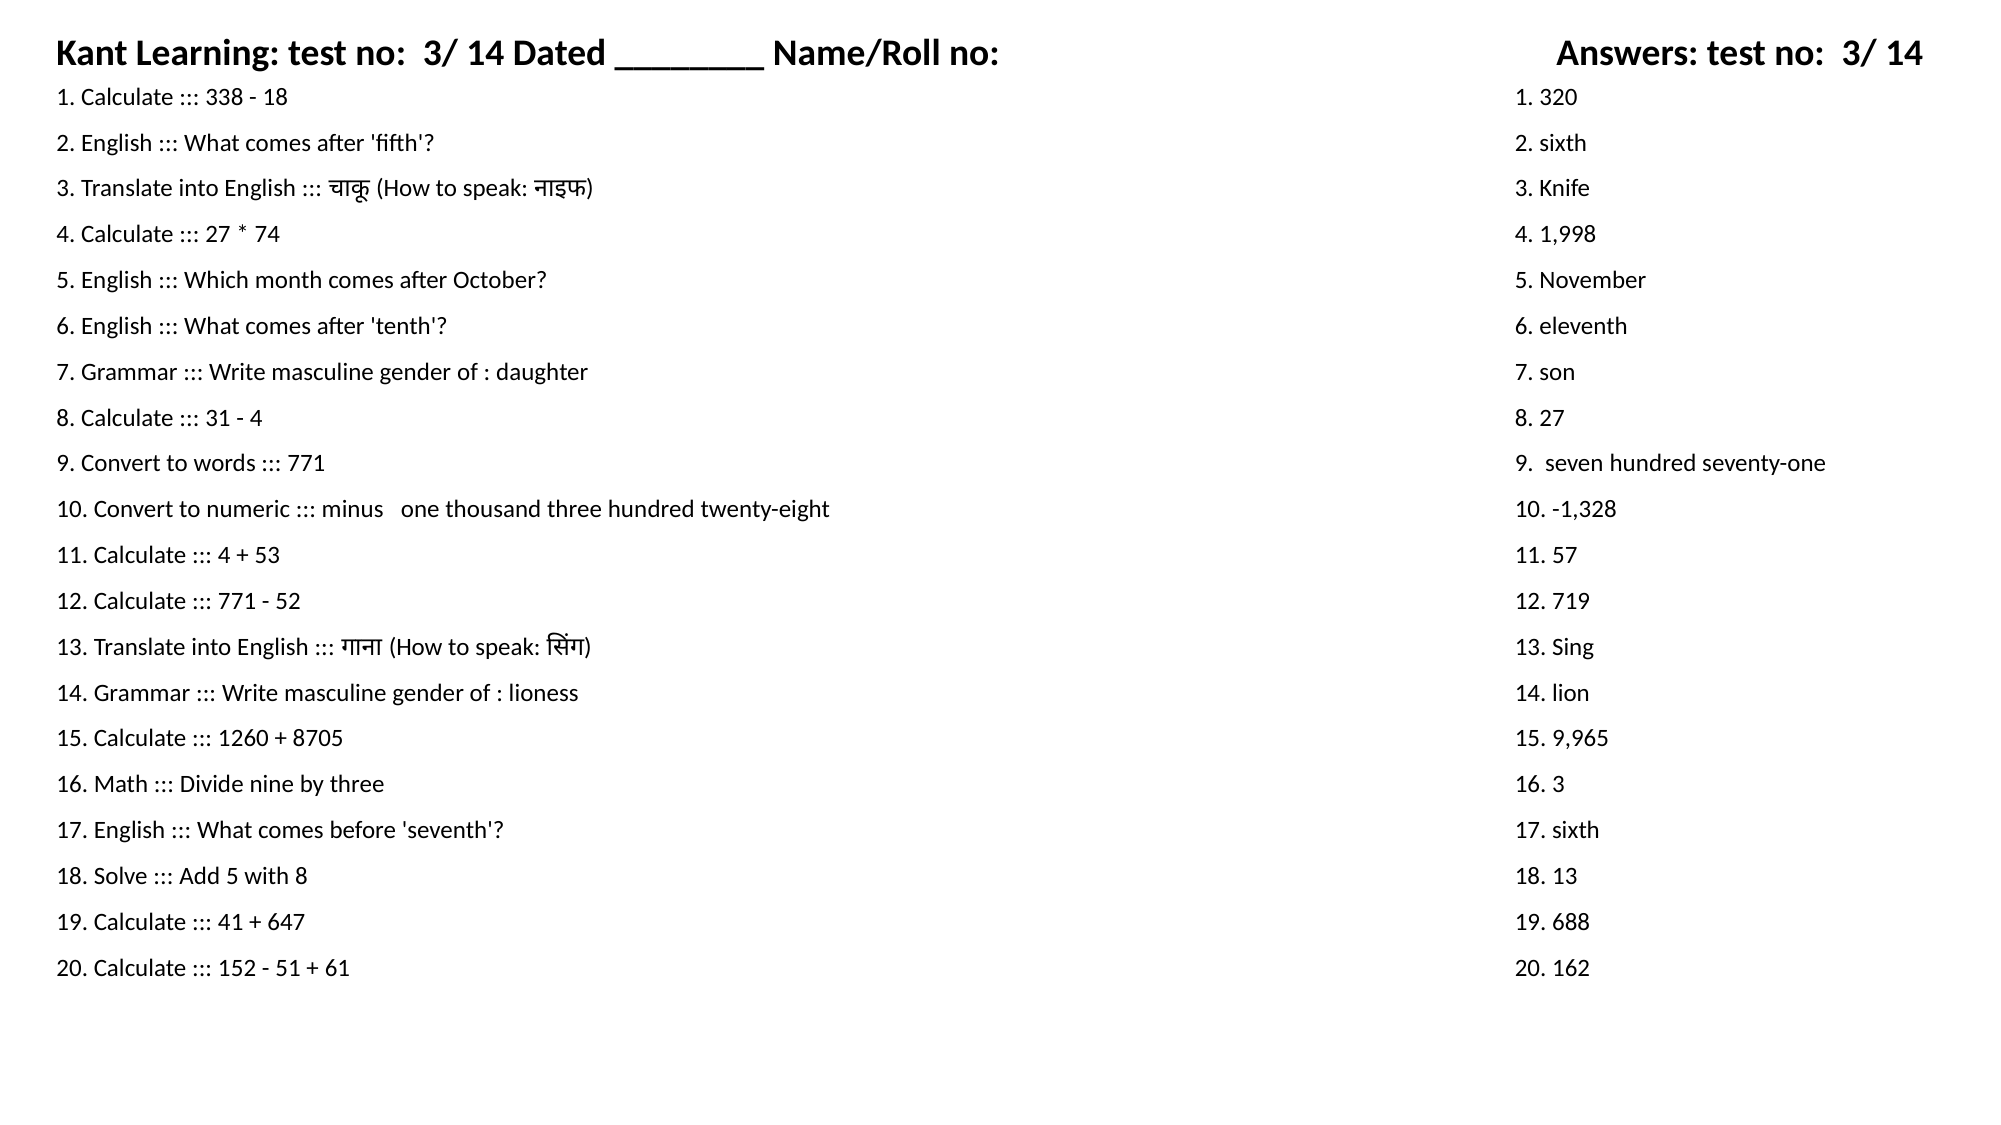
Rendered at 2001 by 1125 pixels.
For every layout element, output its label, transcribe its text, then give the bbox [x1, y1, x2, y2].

text_box 5. November [1500, 256, 1900, 301]
text_box 8. Calculate ::: 31 - 4 [41, 393, 1440, 439]
text_box 17. English ::: What comes before 'seventh'? [41, 806, 1440, 851]
text_box 11. 57 [1500, 531, 1900, 576]
text_box Kant Learning: test no: 3/ 14 Dated ________ Name/Roll no: [41, 20, 1541, 81]
text_box 1. 320 [1500, 81, 1900, 118]
text_box 12. 719 [1500, 577, 1900, 622]
text_box 20. Calculate ::: 152 - 51 + 61 [41, 943, 1440, 989]
text_box 9. Convert to words ::: 771 [41, 439, 1440, 485]
text_box 19. 688 [1500, 897, 1900, 943]
text_box 16. 3 [1500, 760, 1900, 806]
text_box 3. Translate into English ::: चाकू (How to speak: नाइफ) [41, 164, 1440, 210]
text_box 19. Calculate ::: 41 + 647 [41, 897, 1440, 943]
text_box 18. Solve ::: Add 5 with 8 [41, 852, 1440, 897]
text_box 16. Math ::: Divide nine by three [41, 760, 1440, 806]
text_box 7. son [1500, 347, 1900, 393]
text_box Answers: test no: 3/ 14 [1541, 20, 2000, 81]
text_box 14. lion [1500, 668, 1900, 714]
text_box 20. 162 [1500, 943, 1900, 989]
text_box 2. English ::: What comes after 'fifth'? [41, 118, 1440, 164]
text_box 14. Grammar ::: Write masculine gender of : lioness [41, 668, 1440, 714]
text_box 11. Calculate ::: 4 + 53 [41, 531, 1440, 576]
text_box 5. English ::: Which month comes after October? [41, 256, 1440, 301]
text_box 7. Grammar ::: Write masculine gender of : daughter [41, 347, 1440, 393]
text_box 10. -1,328 [1500, 485, 1900, 531]
text_box 15. 9,965 [1500, 714, 1900, 760]
text_box 9. seven hundred seventy-one [1500, 439, 1900, 485]
text_box 13. Sing [1500, 622, 1900, 668]
text_box 3. Knife [1500, 164, 1900, 210]
text_box 15. Calculate ::: 1260 + 8705 [41, 714, 1440, 760]
text_box 2. sixth [1500, 118, 1900, 164]
text_box 8. 27 [1500, 393, 1900, 439]
text_box 17. sixth [1500, 806, 1900, 851]
text_box 6. English ::: What comes after 'tenth'? [41, 302, 1440, 347]
text_box 13. Translate into English ::: गाना (How to speak: सिंग) [41, 622, 1440, 668]
text_box 10. Convert to numeric ::: minus one thousand three hundred twenty-eight [41, 485, 1440, 531]
text_box 1. Calculate ::: 338 - 18 [41, 81, 1440, 118]
text_box 4. 1,998 [1500, 210, 1900, 256]
text_box 12. Calculate ::: 771 - 52 [41, 577, 1440, 622]
text_box 6. eleventh [1500, 302, 1900, 347]
text_box 4. Calculate ::: 27 * 74 [41, 210, 1440, 256]
text_box 18. 13 [1500, 852, 1900, 897]
